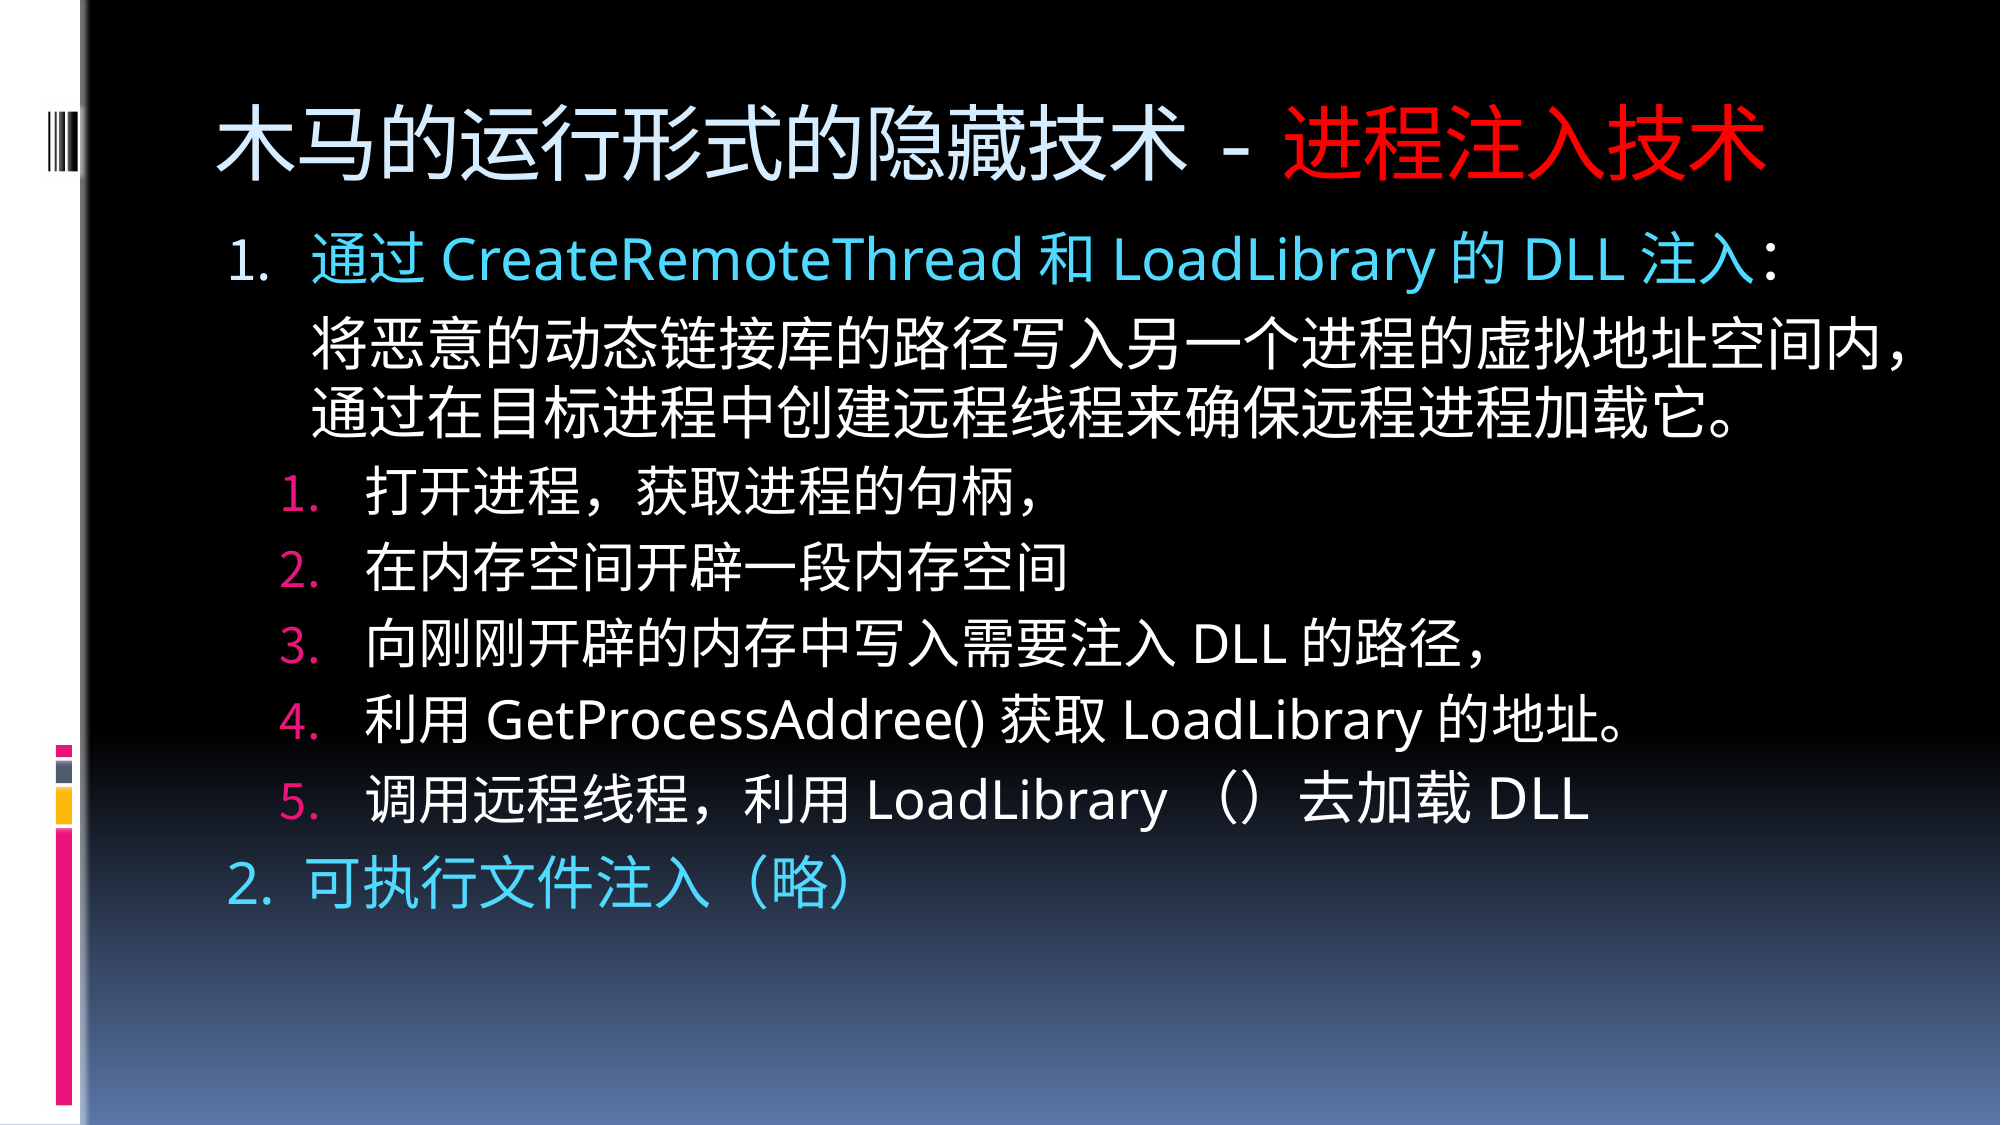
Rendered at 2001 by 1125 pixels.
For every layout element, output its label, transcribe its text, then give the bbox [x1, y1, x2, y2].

title 木马的运行形式的隐藏技术-进程注入技术 [200, 83, 1900, 214]
list 通过CreateRemoteThread和LoadLibrary的DLL注入： 将恶意的动态链接库的路径写入另一个进程的虚拟地址空间内，通过在目标进程中创建远程线程来确保远程进程加载它。 打开进程，获取进程的句柄， 在内存空间开辟一段内存空间 向刚刚开辟的内存中写入需要注入DLL的路径， 利用GetProcessAddree()获取LoadLibrary的地址。 调用远程线程，利用LoadLibrary（）去加载DLL 2. 可执行文件注入（略） [200, 214, 1900, 1043]
